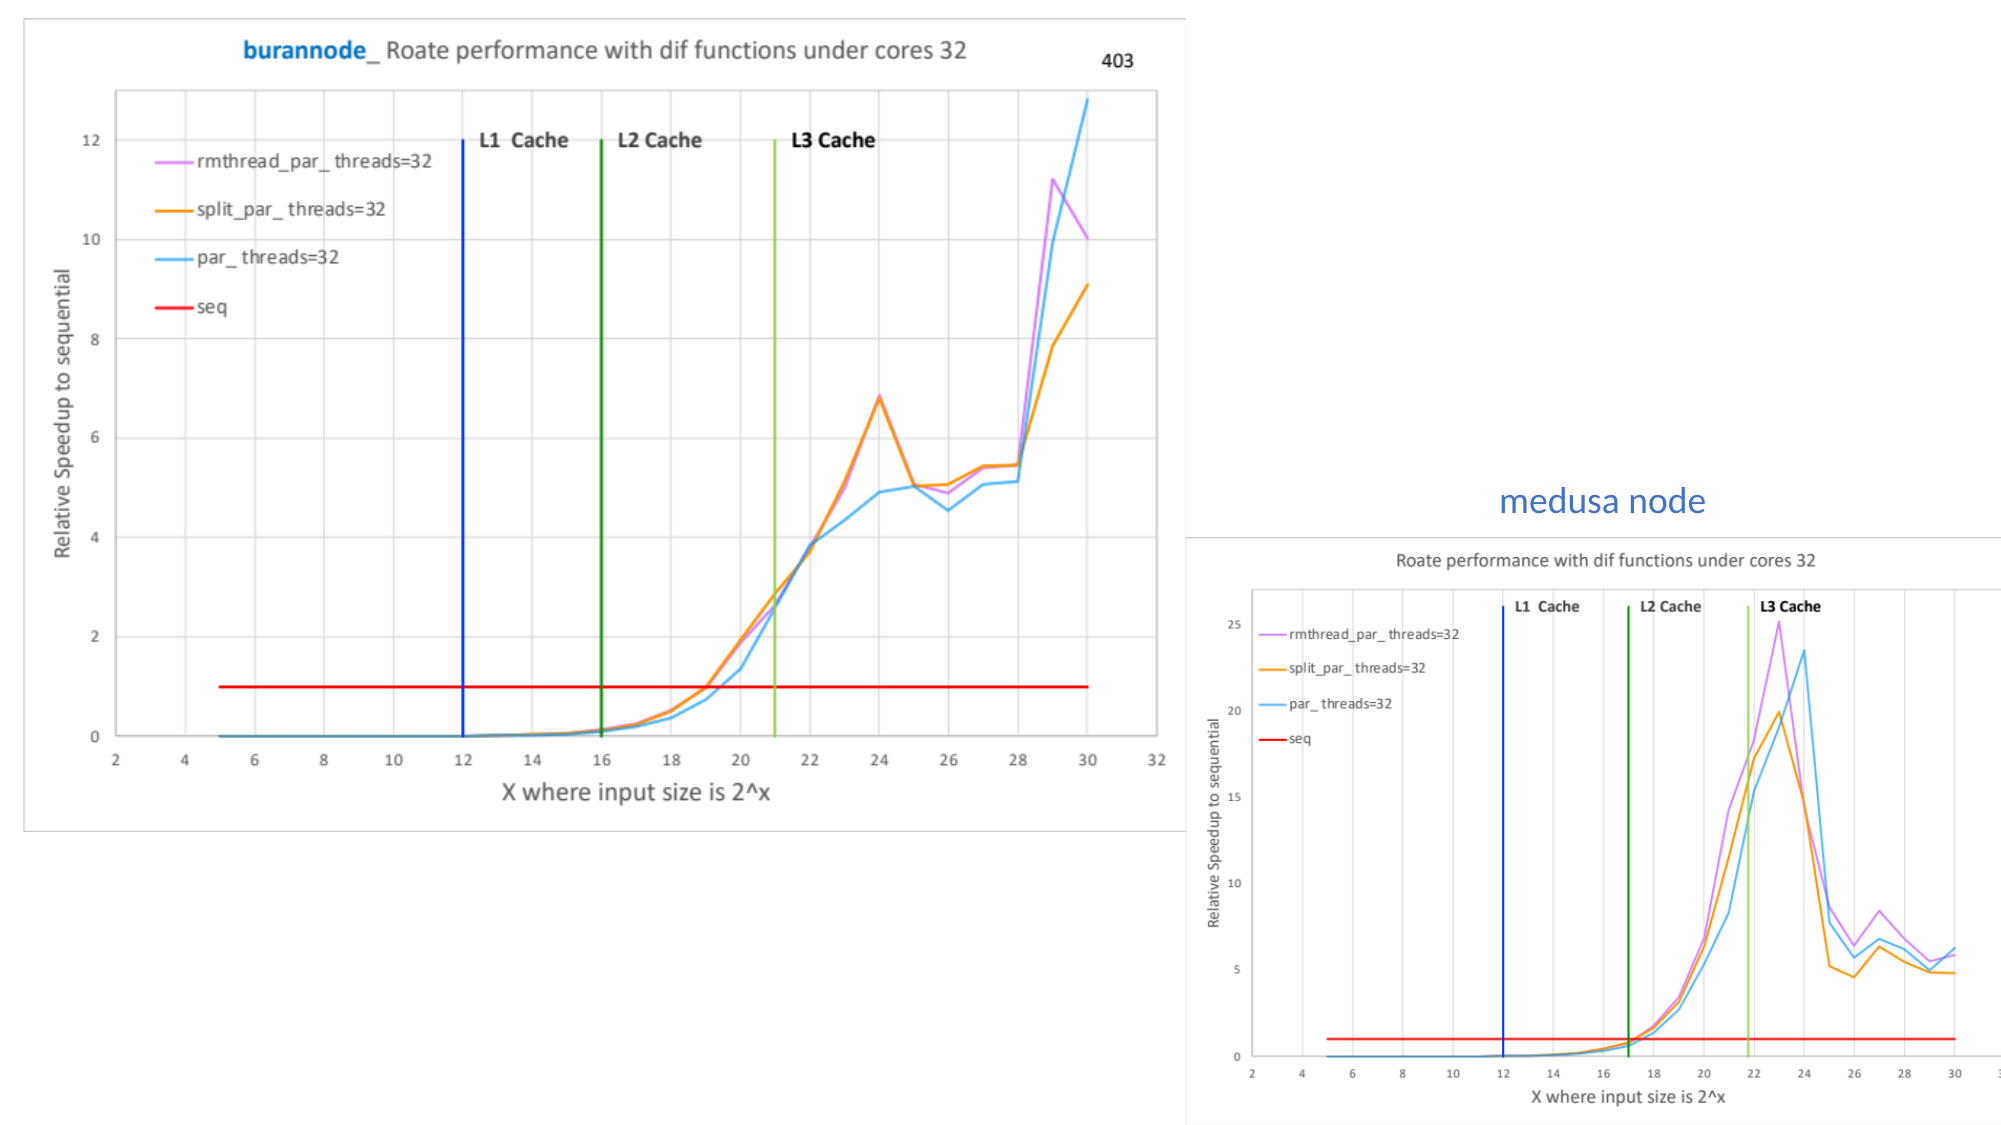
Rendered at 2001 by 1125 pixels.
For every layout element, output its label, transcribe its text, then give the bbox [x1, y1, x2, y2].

text_box medusa node [1484, 468, 1791, 529]
picture [23, 18, 2000, 1125]
